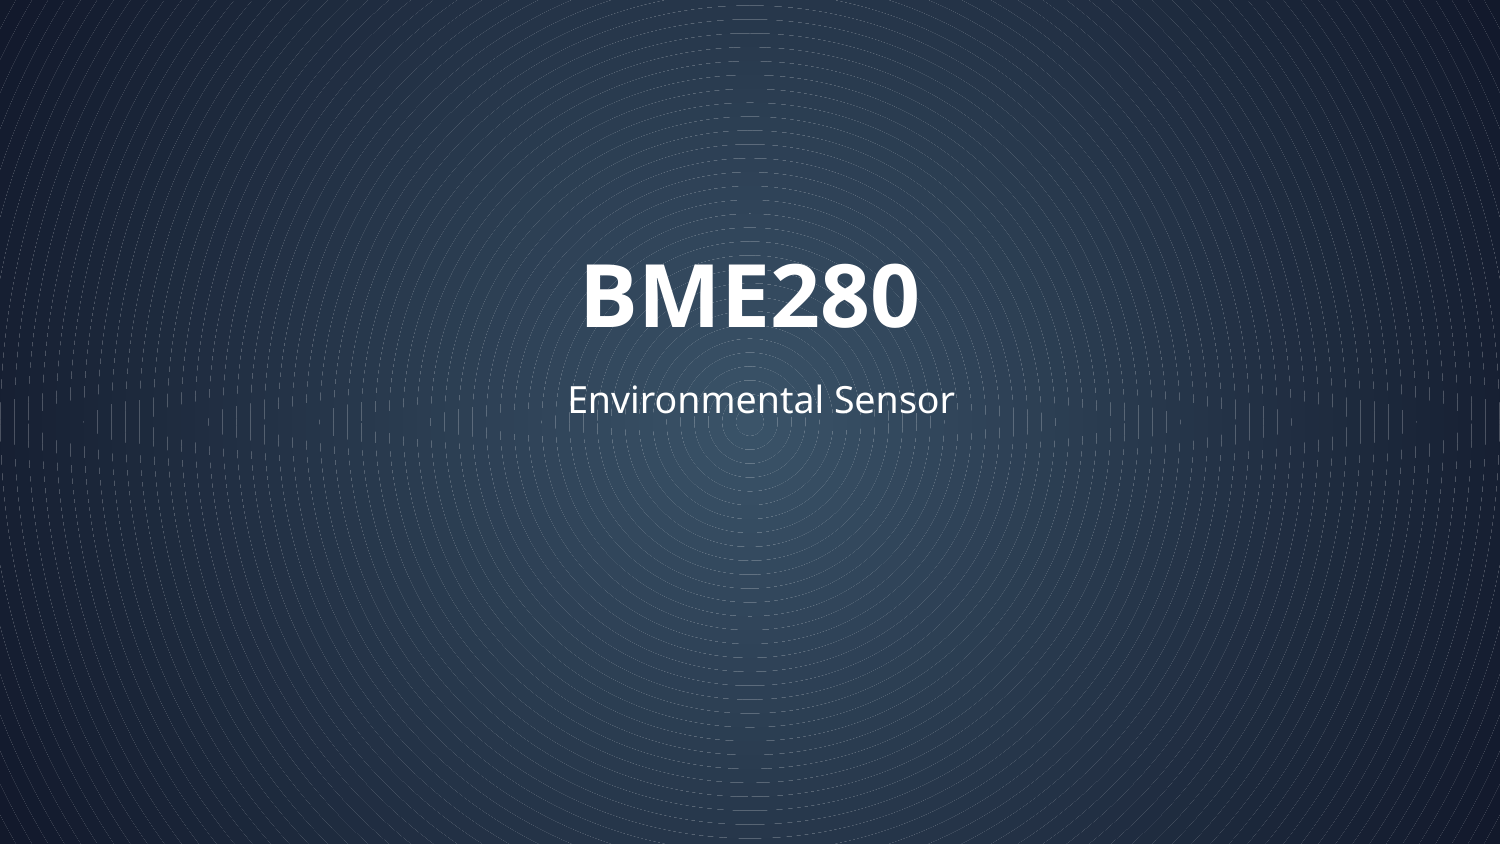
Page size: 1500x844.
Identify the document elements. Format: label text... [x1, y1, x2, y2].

subtitle Environmental Sensor [313, 361, 1187, 619]
title BME280 [313, 224, 1187, 361]
